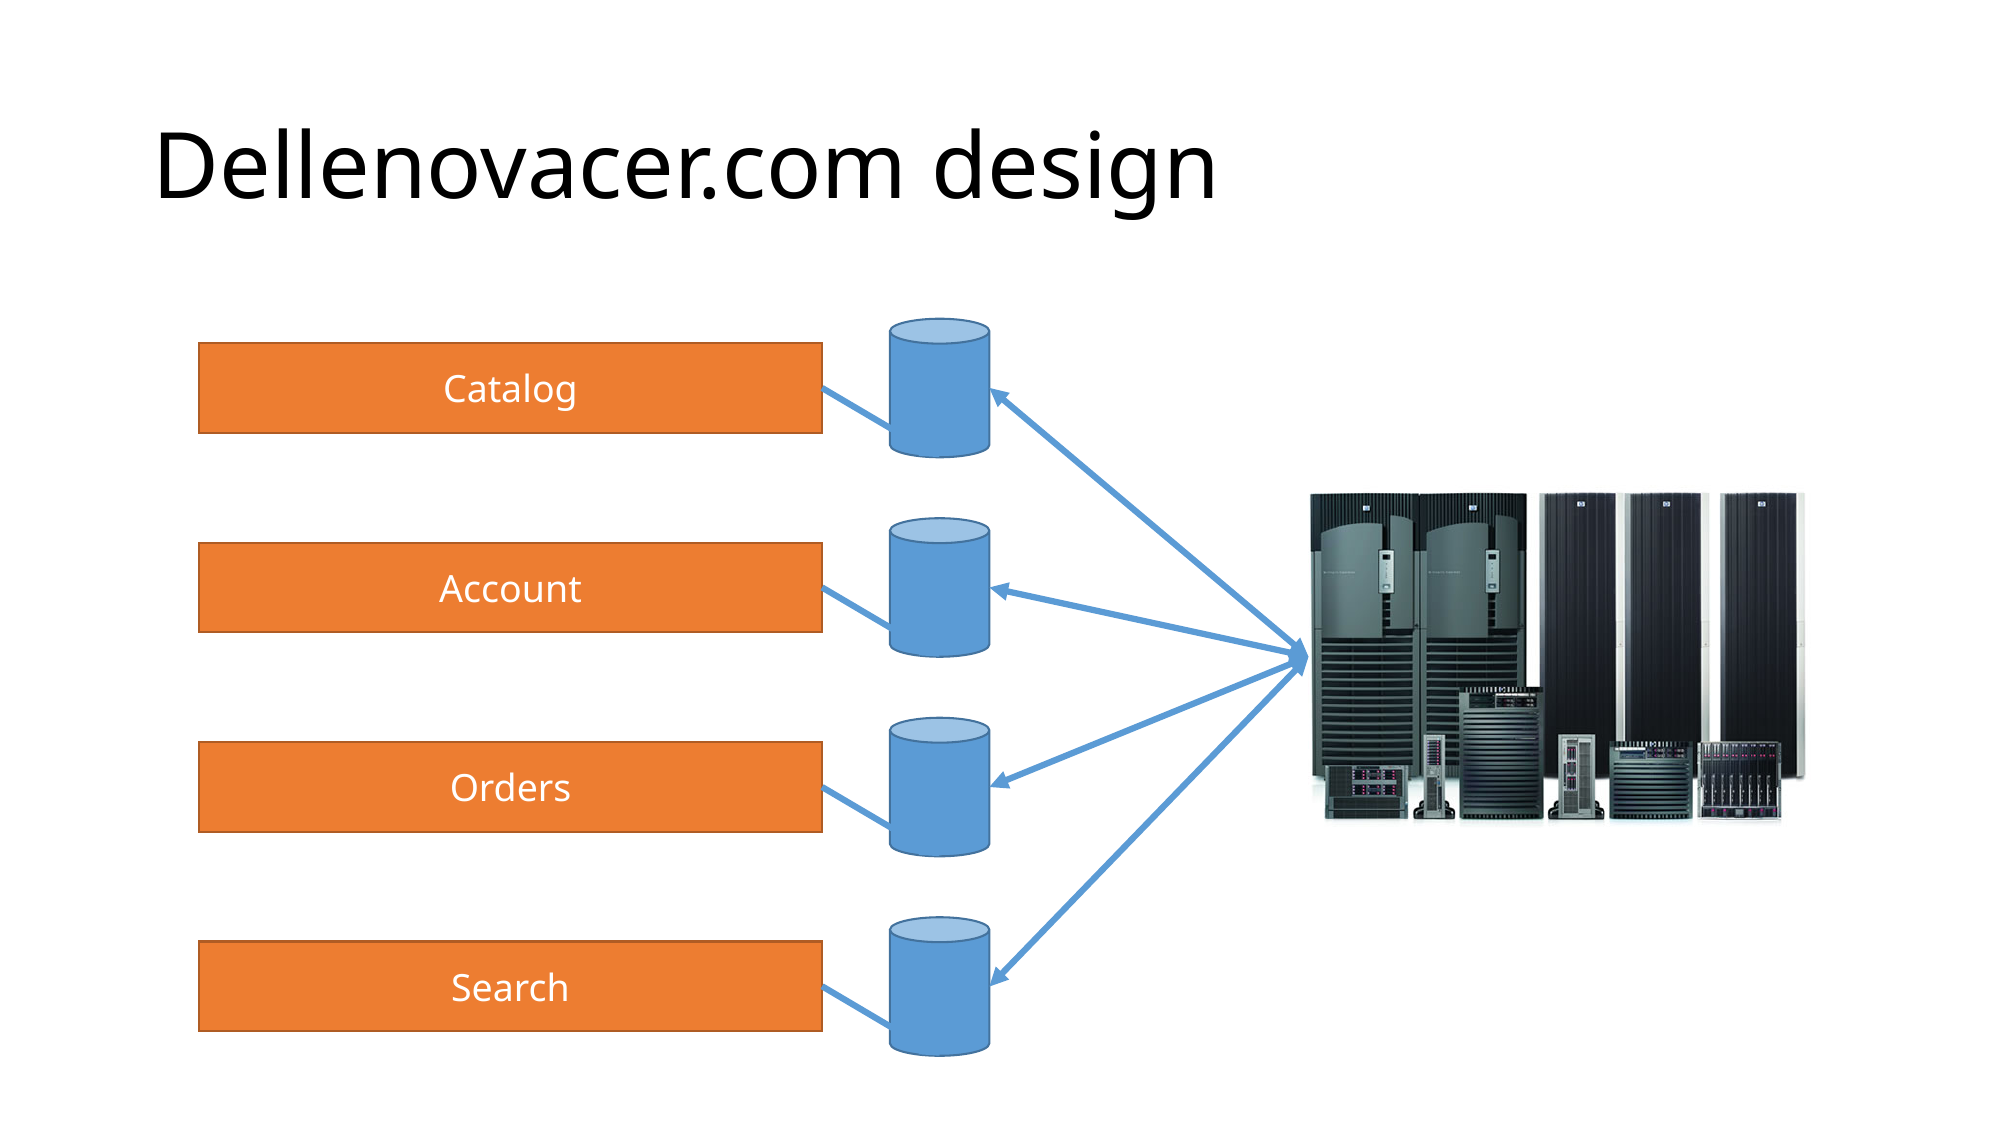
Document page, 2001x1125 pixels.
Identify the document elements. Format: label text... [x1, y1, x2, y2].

text_box Search [198, 940, 823, 1032]
text_box [888, 517, 989, 658]
text_box Orders [198, 741, 823, 833]
picture [1309, 485, 1811, 828]
text_box Catalog [198, 342, 823, 434]
text_box [888, 317, 991, 459]
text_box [989, 656, 1309, 987]
text_box [888, 916, 991, 1057]
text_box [989, 587, 1309, 656]
title Dellenovacer.com design [137, 59, 1863, 278]
text_box [888, 716, 989, 858]
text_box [989, 387, 1309, 587]
text_box Account [198, 542, 823, 633]
